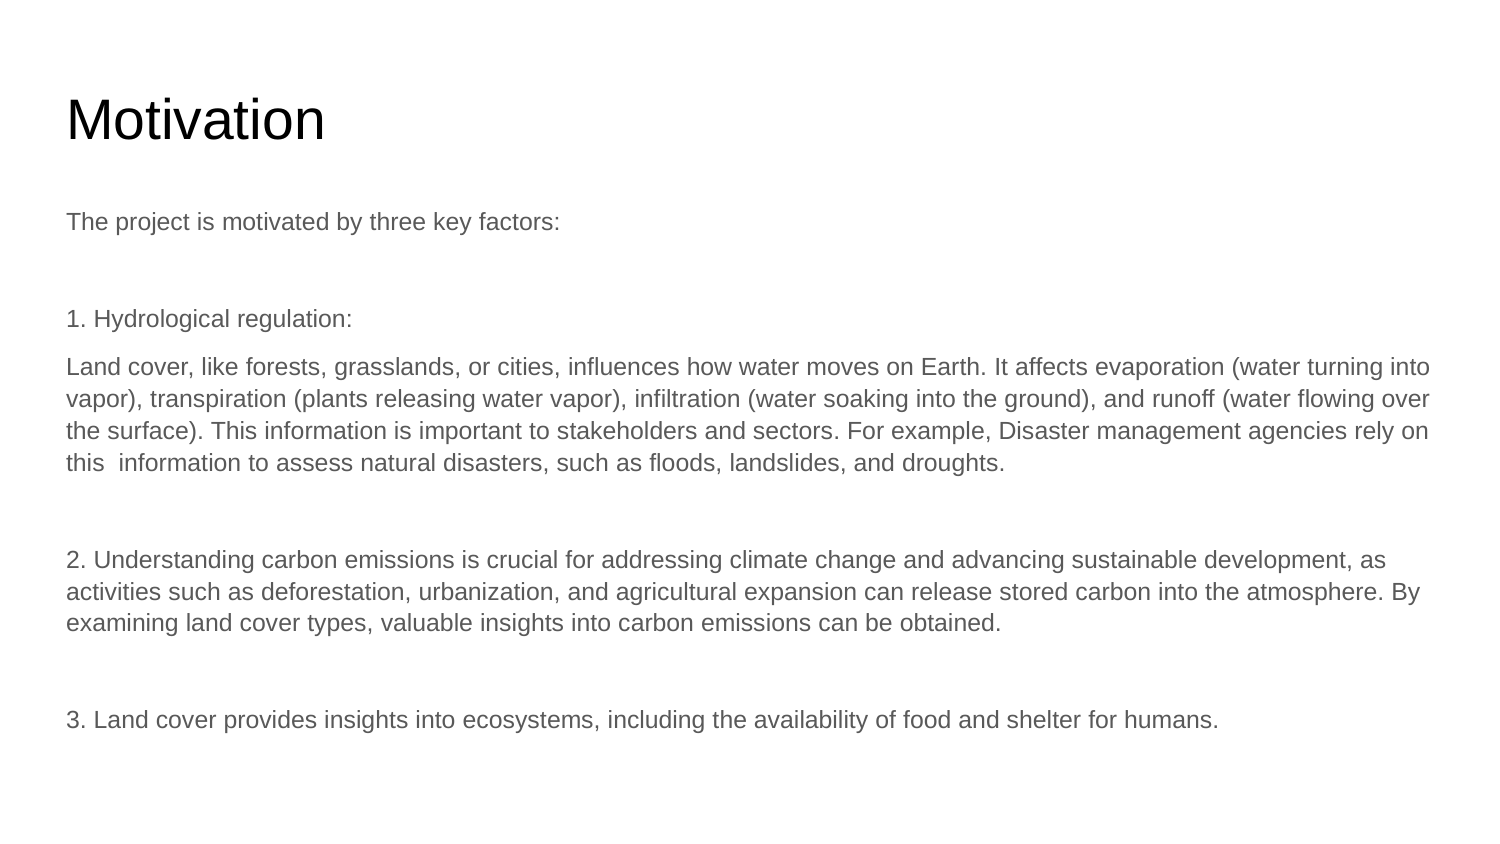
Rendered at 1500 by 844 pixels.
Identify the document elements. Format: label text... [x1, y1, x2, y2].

list The project is motivated by three key factors: 1. Hydrological regulation: Land cover, like forests, grasslands, or cities, influences how water moves on Earth. It affects evaporation (water turning into vapor), transpiration (plants releasing water vapor), infiltration (water soaking into the ground), and runoff (water flowing over the surface). This information is important to stakeholders and sectors. For example, Disaster management agencies rely on this information to assess natural disasters, such as floods, landslides, and droughts. 2. Understanding carbon emissions is crucial for addressing climate change and advancing sustainable development, as activities such as deforestation, urbanization, and agricultural expansion can release stored carbon into the atmosphere. By examining land cover types, valuable insights into carbon emissions can be obtained. 3. Land cover provides insights into ecosystems, including the availability of food and shelter for humans. [51, 189, 1449, 750]
title Motivation [51, 72, 1449, 167]
